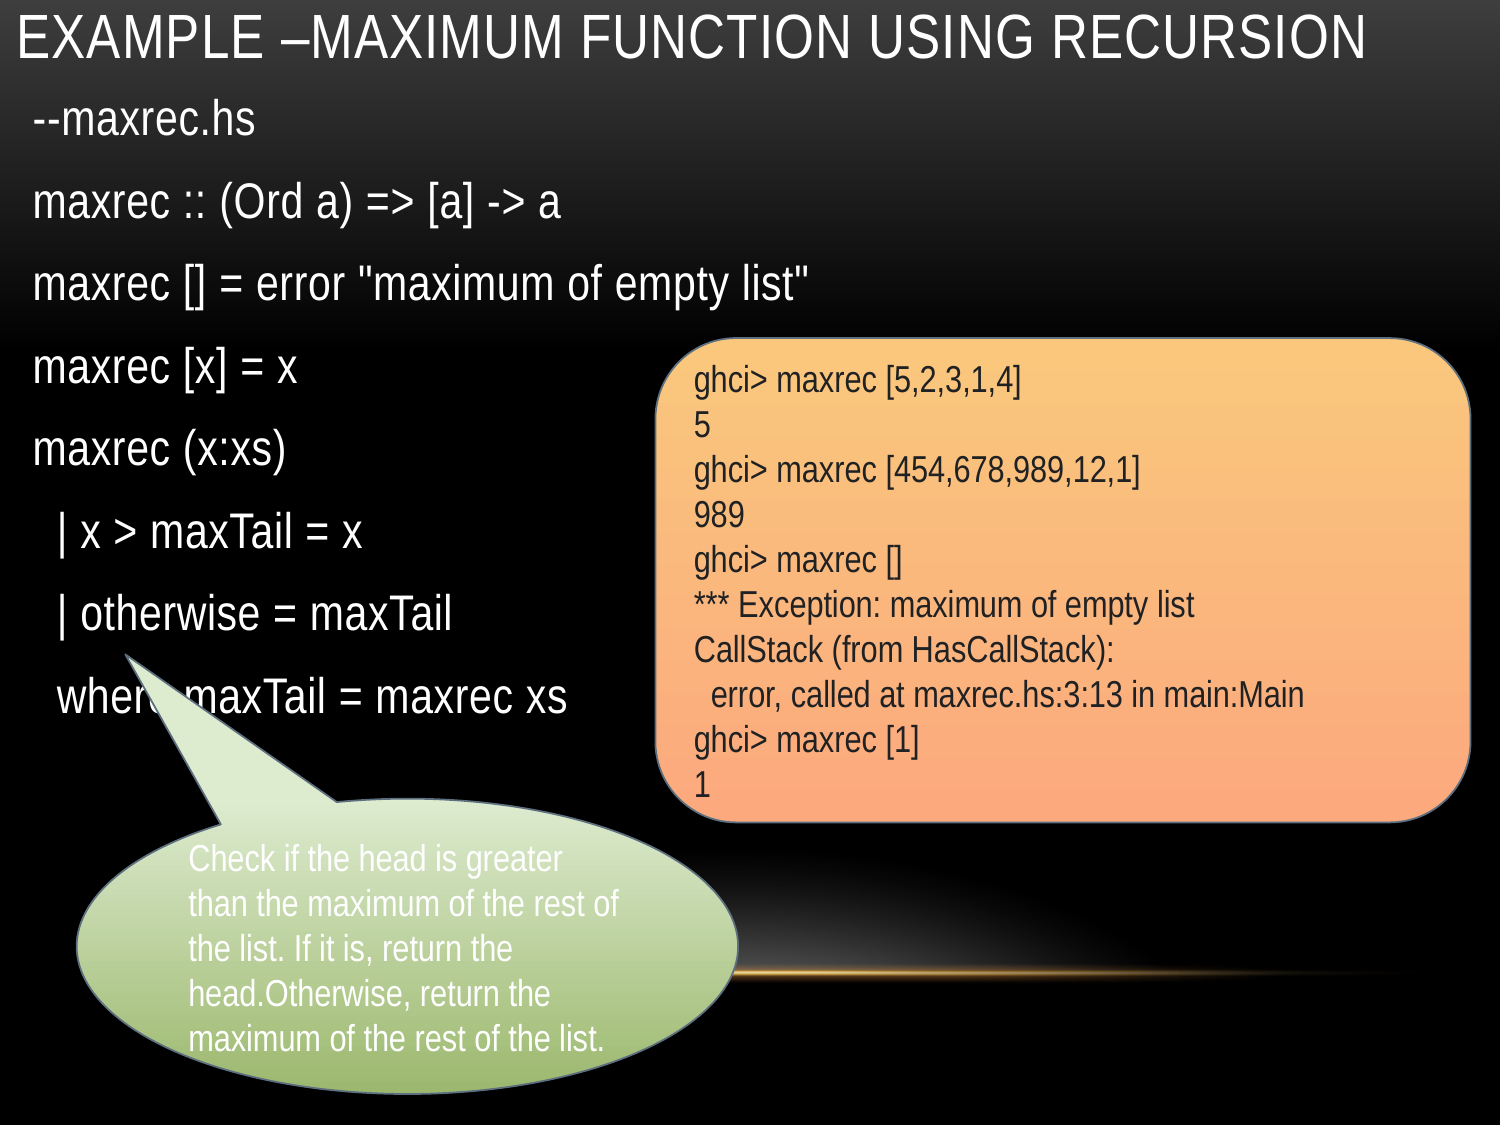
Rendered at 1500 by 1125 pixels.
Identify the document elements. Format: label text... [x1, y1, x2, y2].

list --maxrec.hs maxrec :: (Ord a) => [a] -> a maxrec [] = error "maximum of empty list" maxrec [x] = x maxrec (x:xs) | x > maxTail = x | otherwise = maxTail where maxTail = maxrec xs [17, 78, 1483, 1094]
text_box Check if the head is greater than the maximum of the rest of the list. If it is, return the head.Otherwise, return the maximum of the rest of the list. [75, 653, 740, 1095]
text_box ghci> maxrec [5,2,3,1,4] 5 ghci> maxrec [454,678,989,12,1] 989 ghci> maxrec [] *** Exception: maximum of empty list CallStack (from HasCallStack): error, called at maxrec.hs:3:13 in main:Main ghci> maxrec [1] 1 [654, 337, 1472, 824]
picture [0, 0, 1500, 1125]
title Example –maximum function using recursion [1, 0, 1500, 79]
